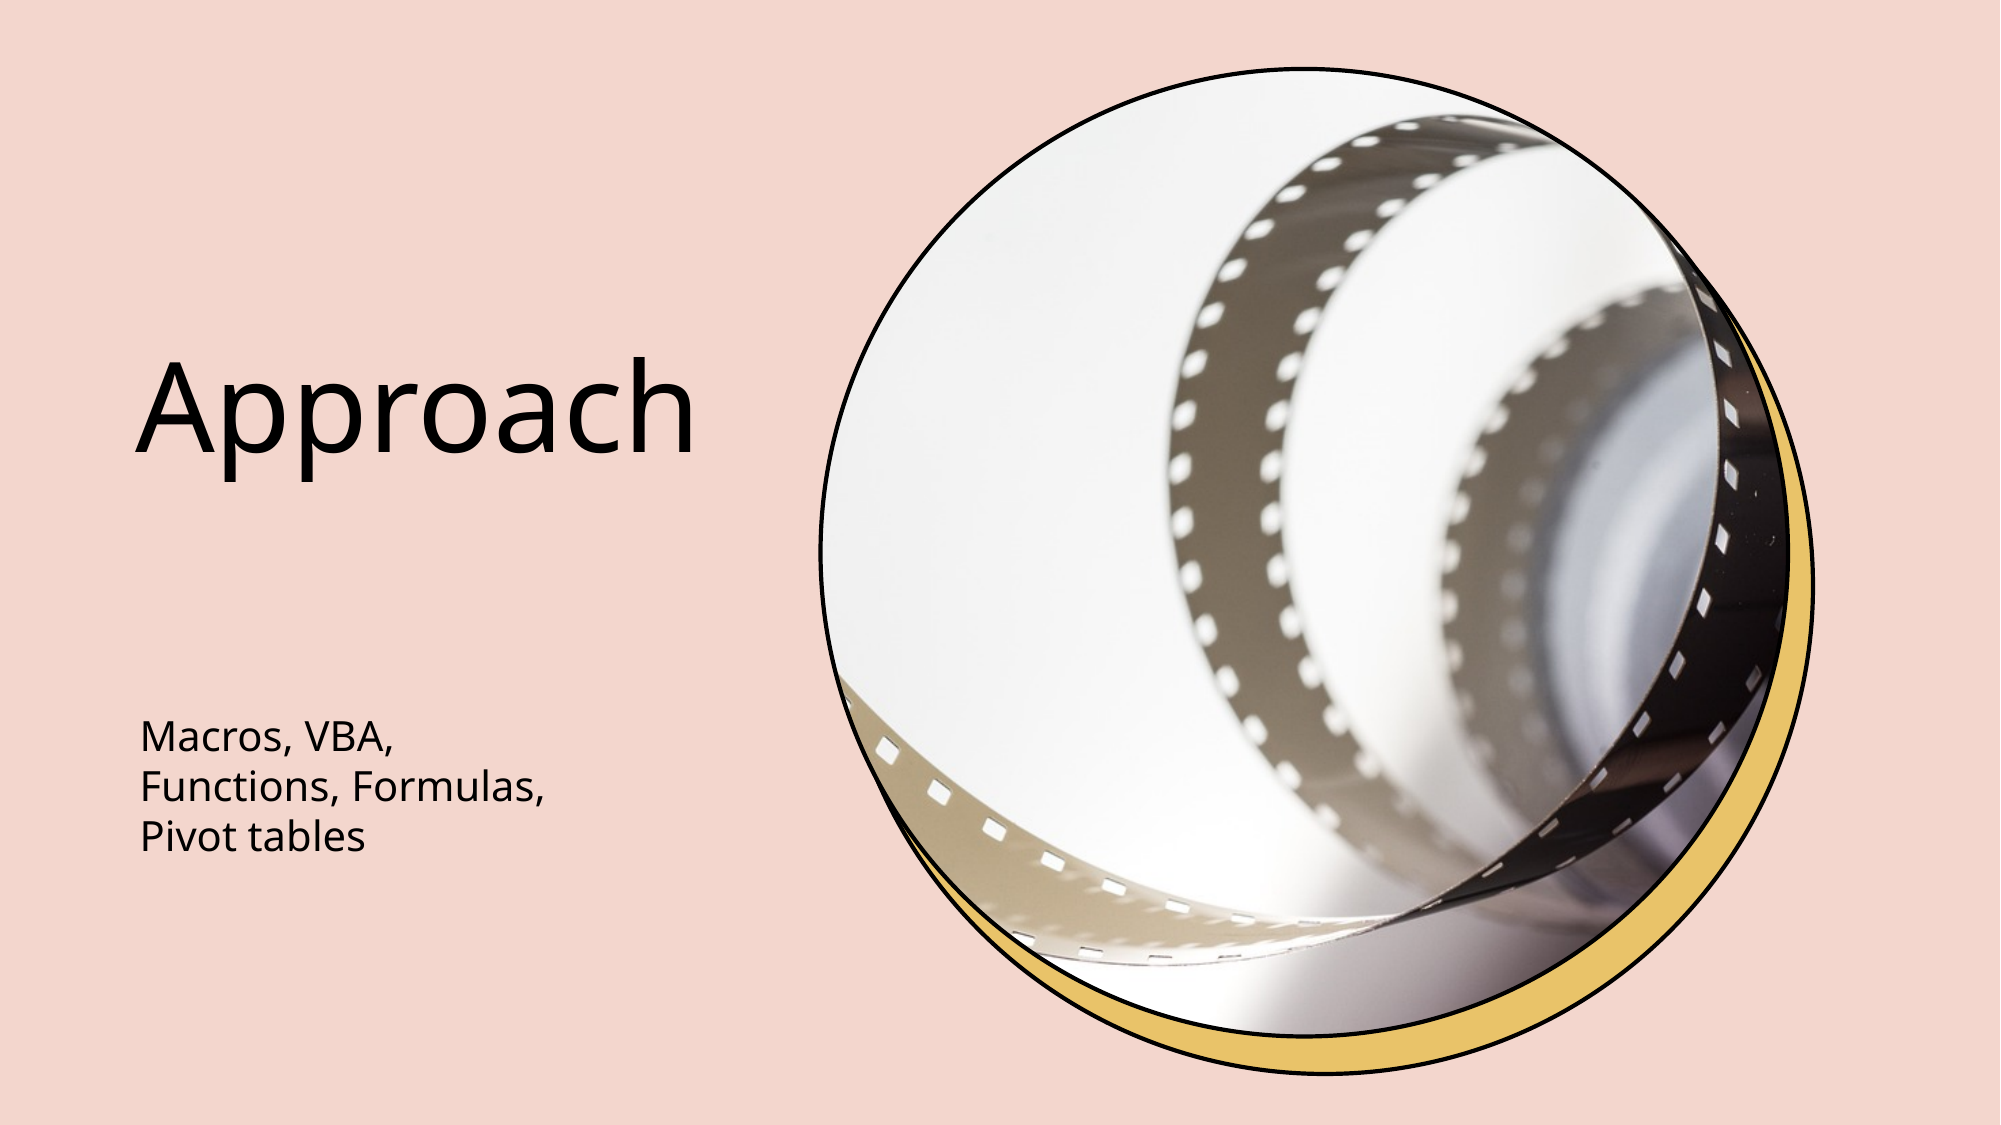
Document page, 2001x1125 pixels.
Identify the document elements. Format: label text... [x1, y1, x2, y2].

picture [820, 68, 1788, 1037]
list Macros, VBA, Functions, Formulas, Pivot tables [124, 701, 614, 813]
title Approach [120, 319, 788, 638]
